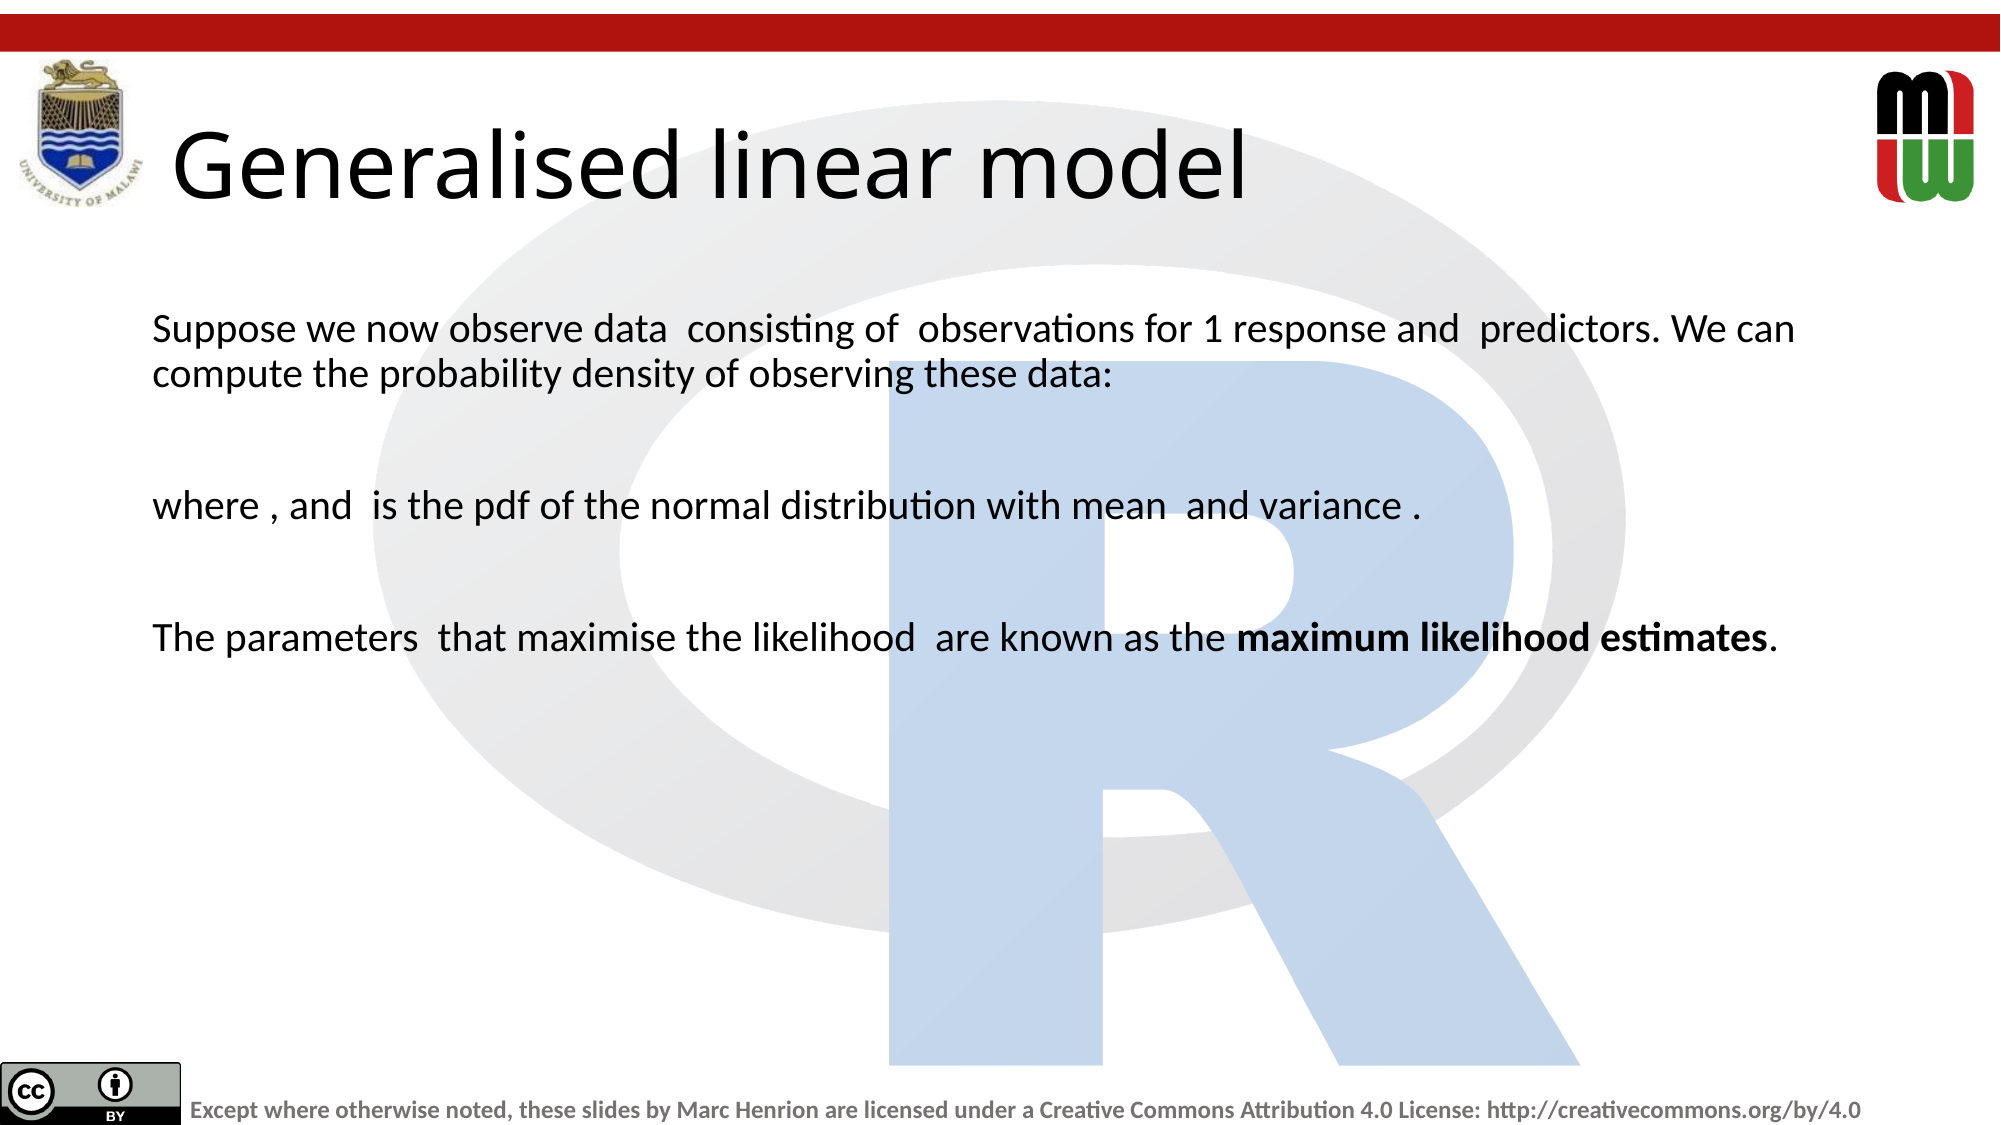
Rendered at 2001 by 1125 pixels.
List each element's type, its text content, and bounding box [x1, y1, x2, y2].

picture [0, 1062, 181, 1125]
picture [19, 59, 143, 207]
title Generalised linear model [155, 59, 1851, 278]
